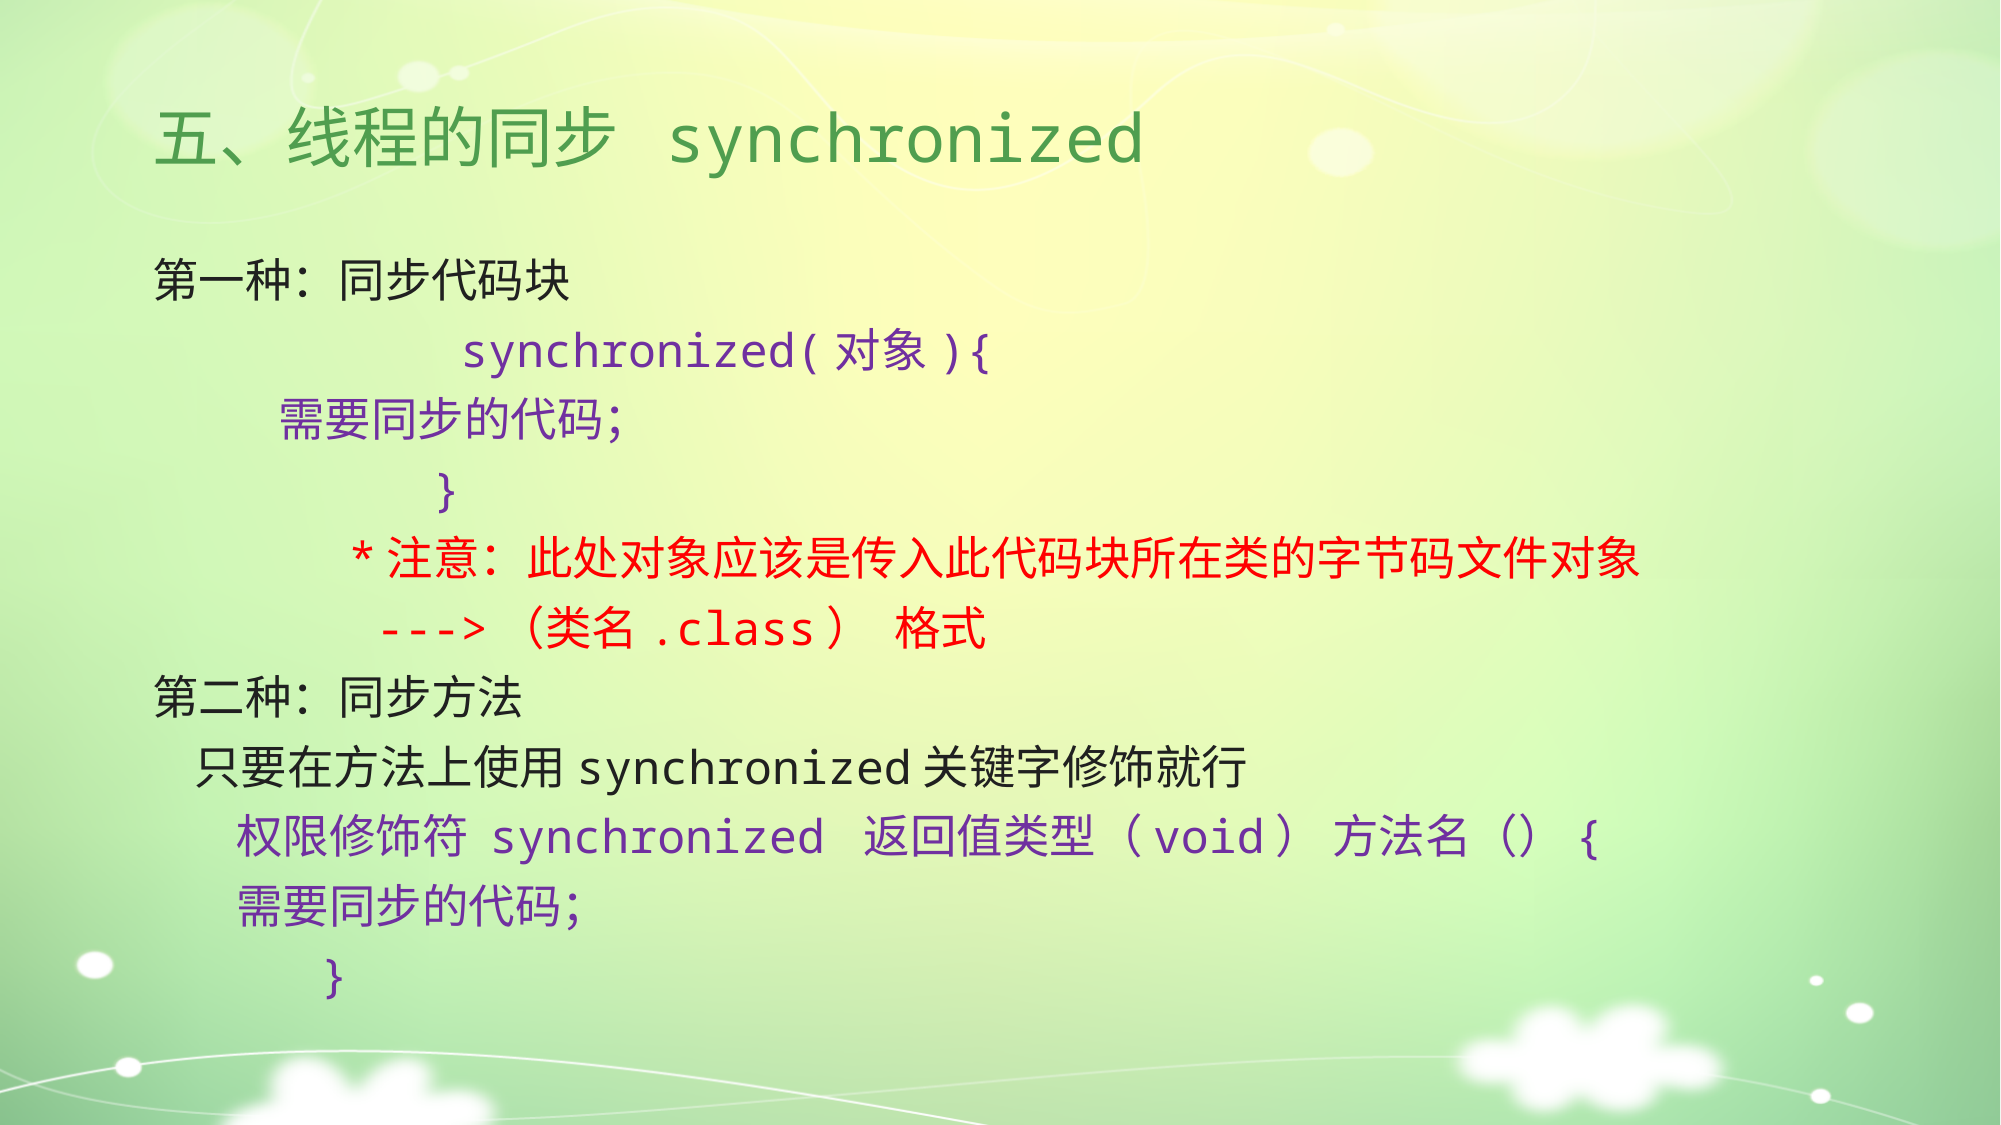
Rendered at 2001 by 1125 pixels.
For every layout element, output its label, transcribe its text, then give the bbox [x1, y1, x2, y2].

title 五、线程的同步 synchronized [137, 59, 1863, 222]
list 第一种：同步代码块 synchronized(对象){ 需要同步的代码； } *注意：此处对象应该是传入此代码块所在类的字节码文件对象 --->（类名.class） 格式 第二种：同步方法 只要在方法上使用synchronized关键字修饰就行 权限修饰符 synchronized 返回值类型（void） 方法名（）{ 需要同步的代码； } [137, 249, 1863, 1014]
picture [0, 0, 2001, 1125]
